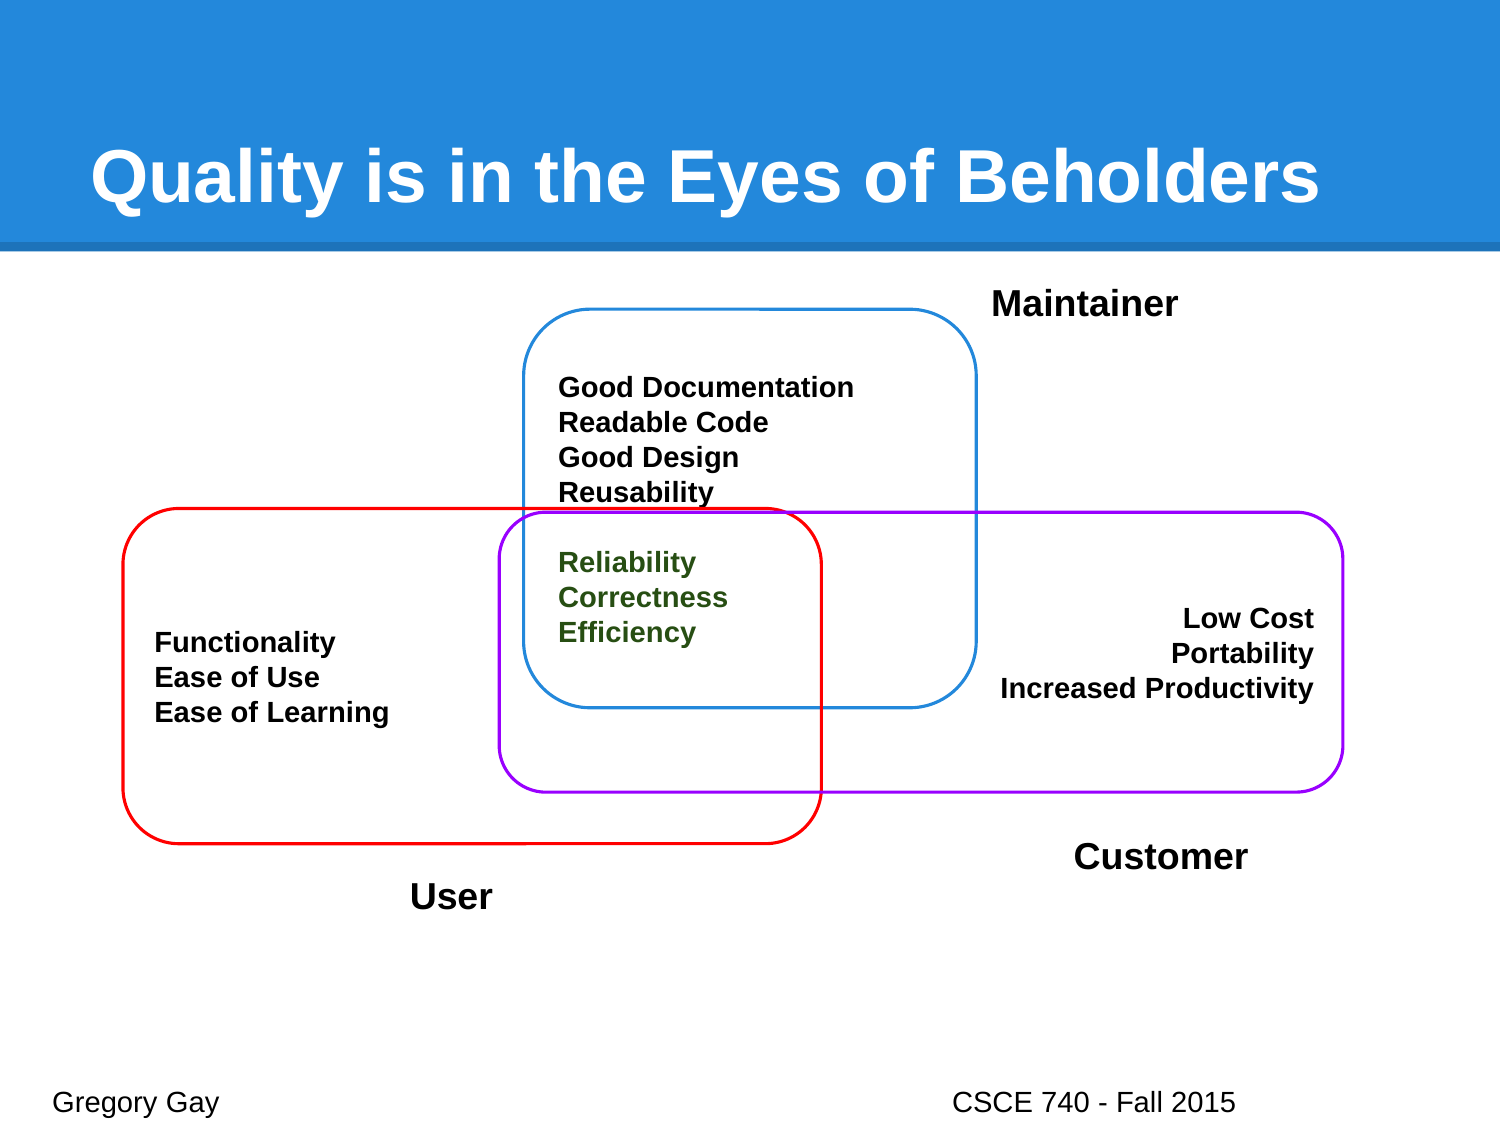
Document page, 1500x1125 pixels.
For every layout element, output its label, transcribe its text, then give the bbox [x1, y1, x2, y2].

text_box Low Cost Portability Increased Productivity [499, 512, 1343, 793]
title Quality is in the Eyes of Beholders [75, 45, 1476, 233]
text_box Good Documentation Readable Code Good Design Reusability Reliability Correctness Efficiency [523, 309, 977, 512]
text_box Gregory Gay CSCE 740 - Fall 2015 35 [37, 1068, 1463, 1114]
text_box Customer [1058, 816, 1378, 901]
text_box User [394, 856, 714, 941]
text_box Maintainer [976, 264, 1295, 348]
text_box Functionality Ease of Use Ease of Learning [122, 508, 822, 844]
